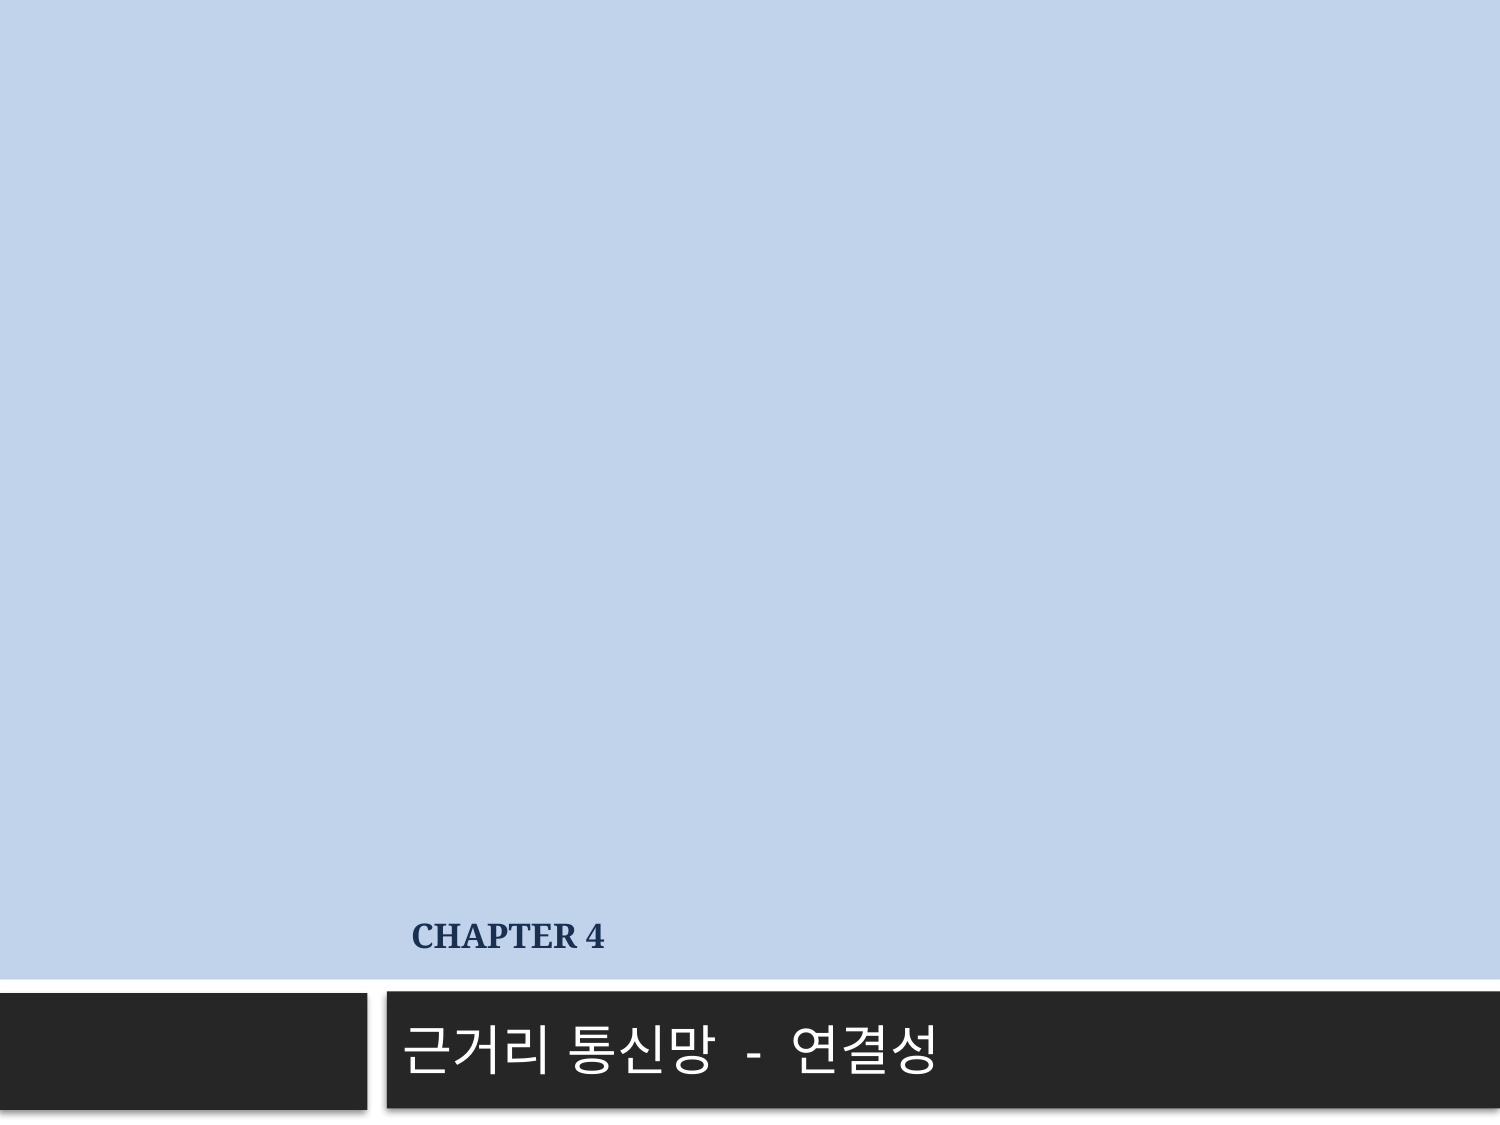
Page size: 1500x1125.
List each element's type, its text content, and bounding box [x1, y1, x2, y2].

title chapter 4 [387, 662, 1450, 963]
subtitle 근거리 통신망 - 연결성 [387, 992, 1488, 1105]
